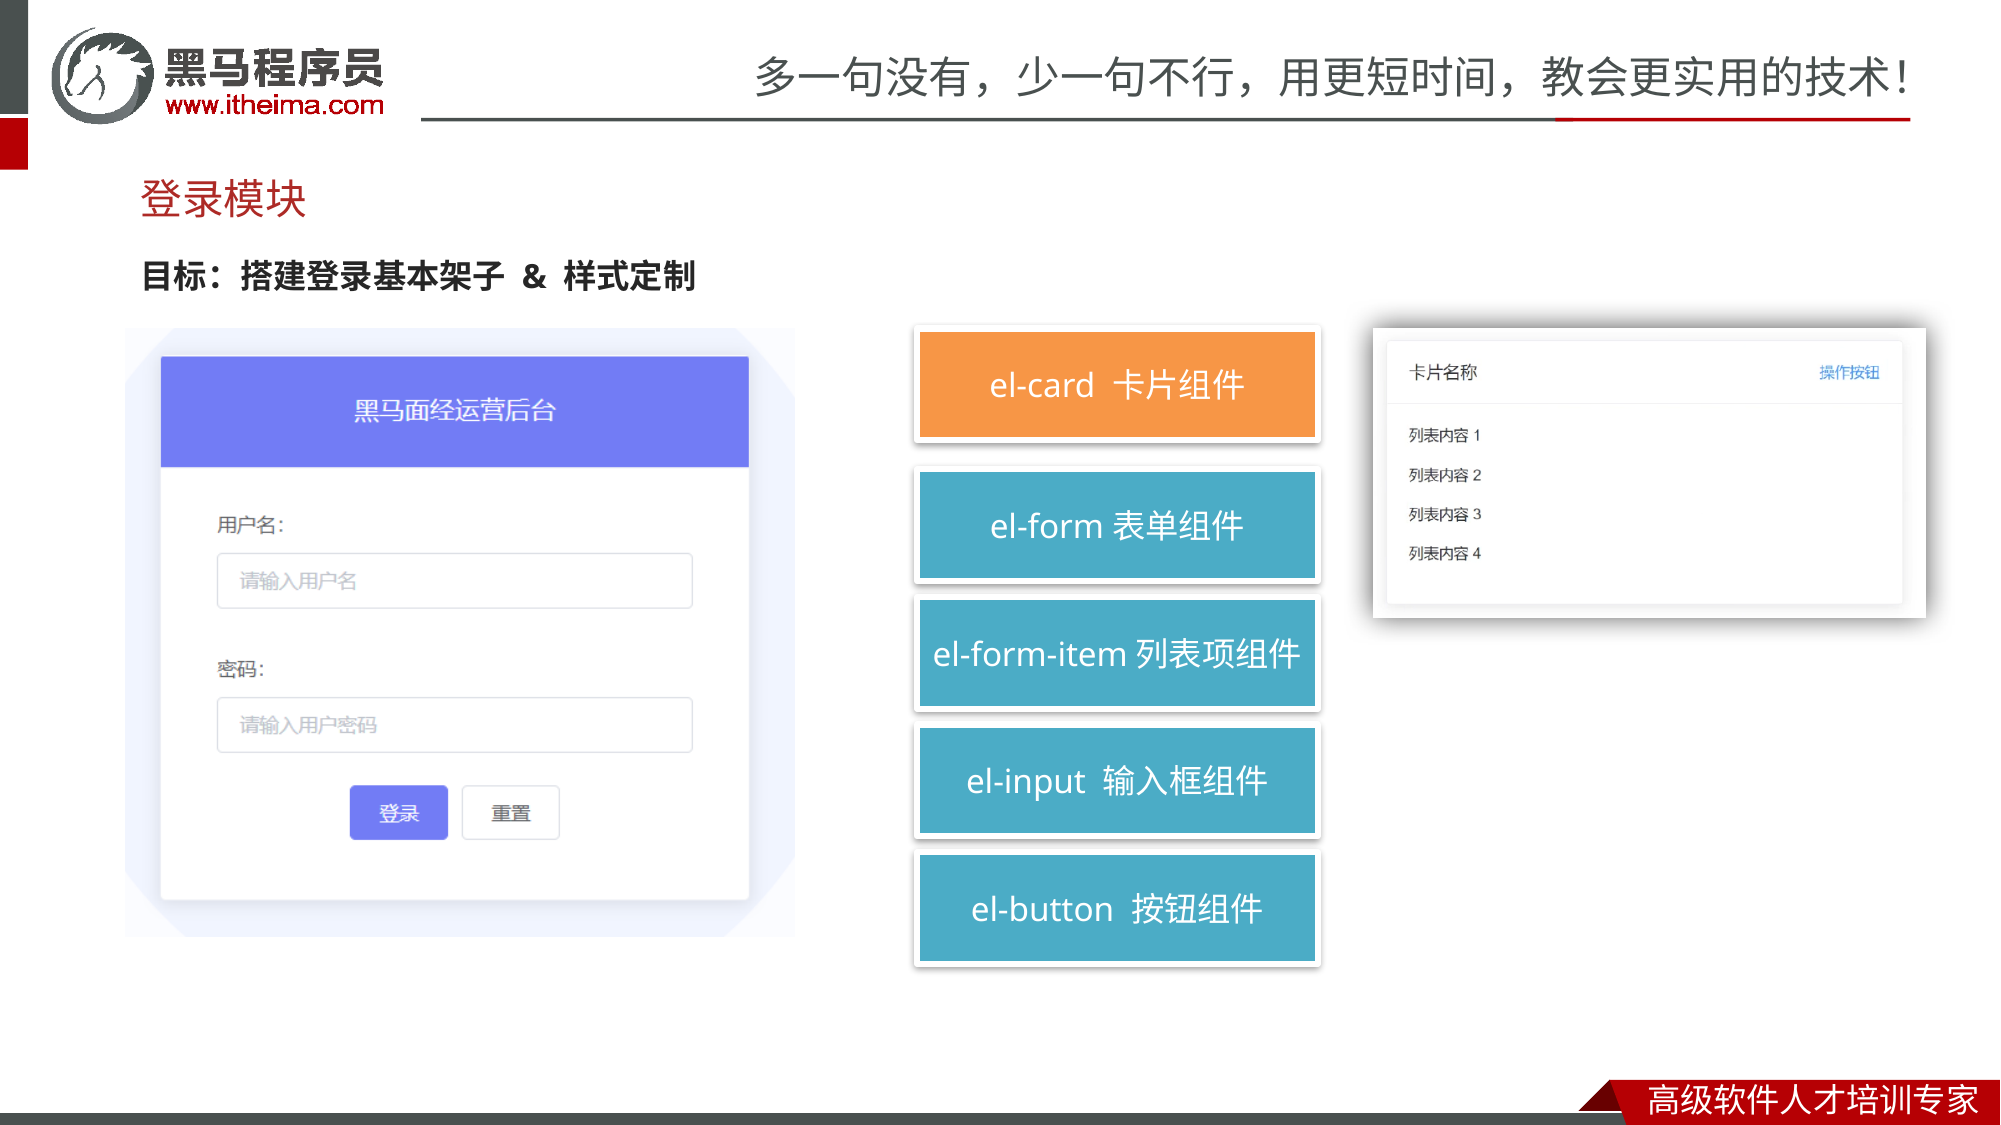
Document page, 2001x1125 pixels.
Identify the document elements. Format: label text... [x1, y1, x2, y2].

text_box el-input 输入框组件 [914, 721, 1321, 839]
picture [125, 328, 796, 937]
text_box el-form-item列表项组件 [914, 594, 1321, 712]
picture [50, 26, 384, 125]
picture [1373, 328, 1926, 618]
text_box el-card 卡片组件 [914, 325, 1321, 443]
text_box el-button 按钮组件 [914, 849, 1321, 967]
text_box el-form表单组件 [914, 466, 1321, 584]
title 登录模块 [125, 155, 757, 241]
